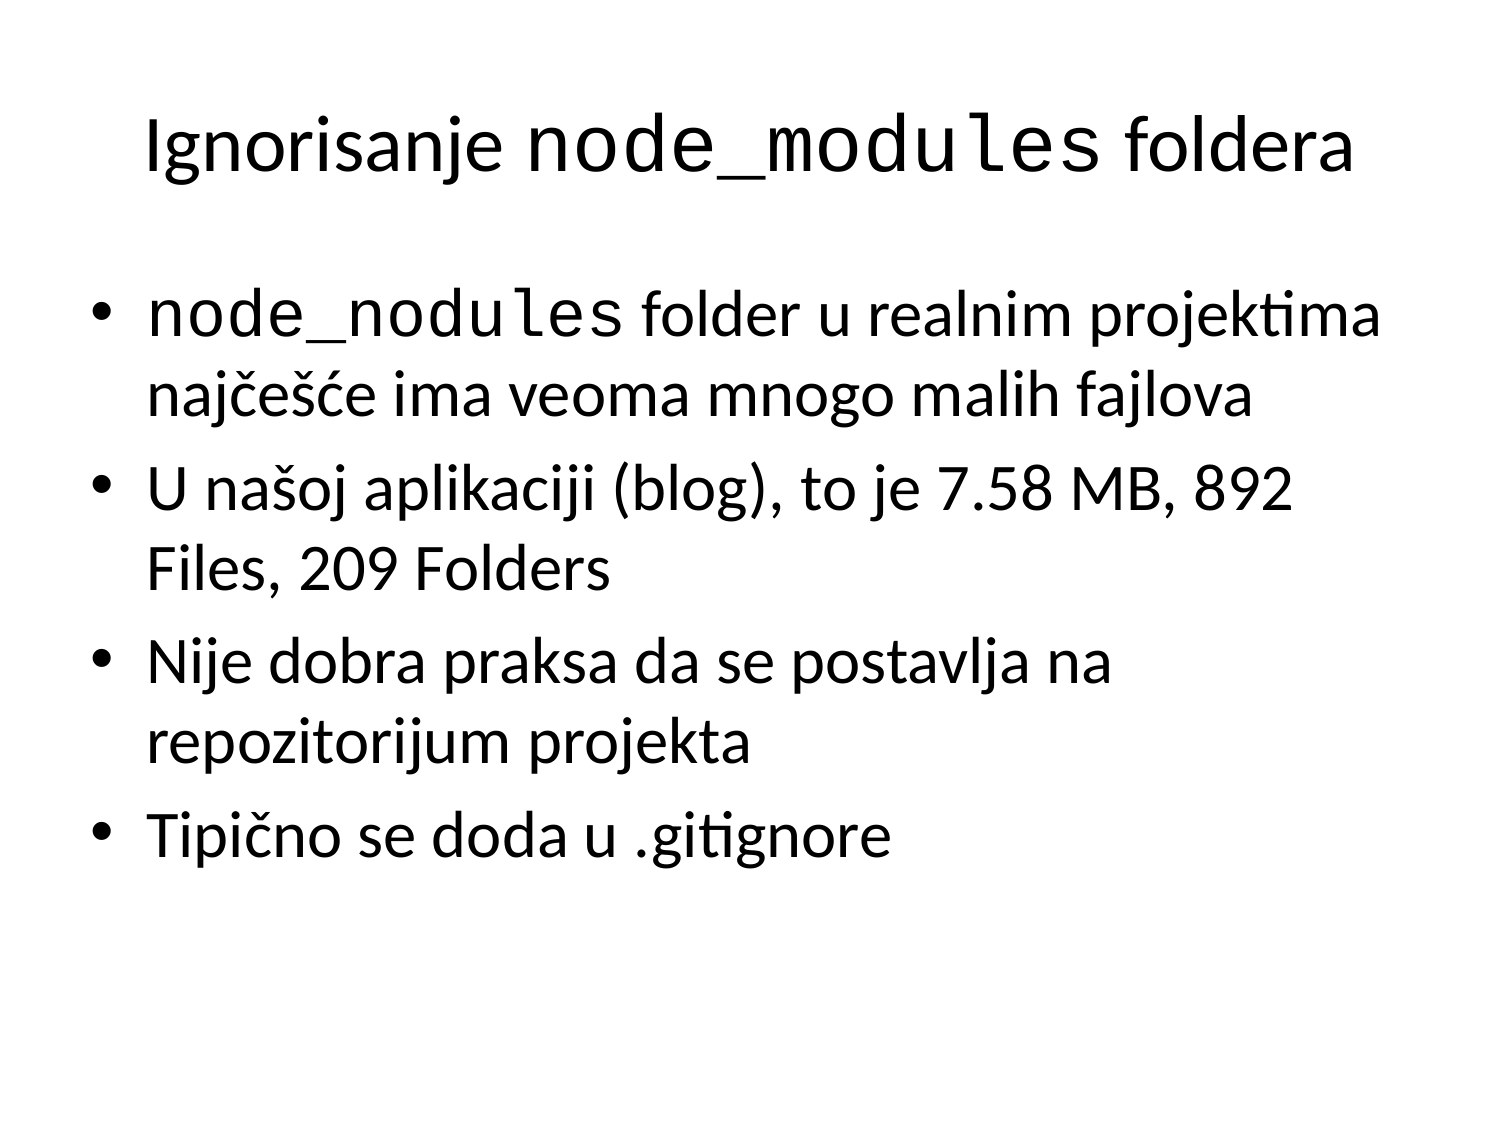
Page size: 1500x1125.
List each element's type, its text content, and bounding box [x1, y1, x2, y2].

title Ignorisanje node_modules foldera [75, 45, 1425, 233]
list node_nodules folder u realnim projektima najčešće ima veoma mnogo malih fajlova U našoj aplikaciji (blog), to je 7.58 MB, 892 Files, 209 Folders Nije dobra praksa da se postavlja na repozitorijum projekta Tipično se doda u .gitignore [75, 262, 1425, 1005]
